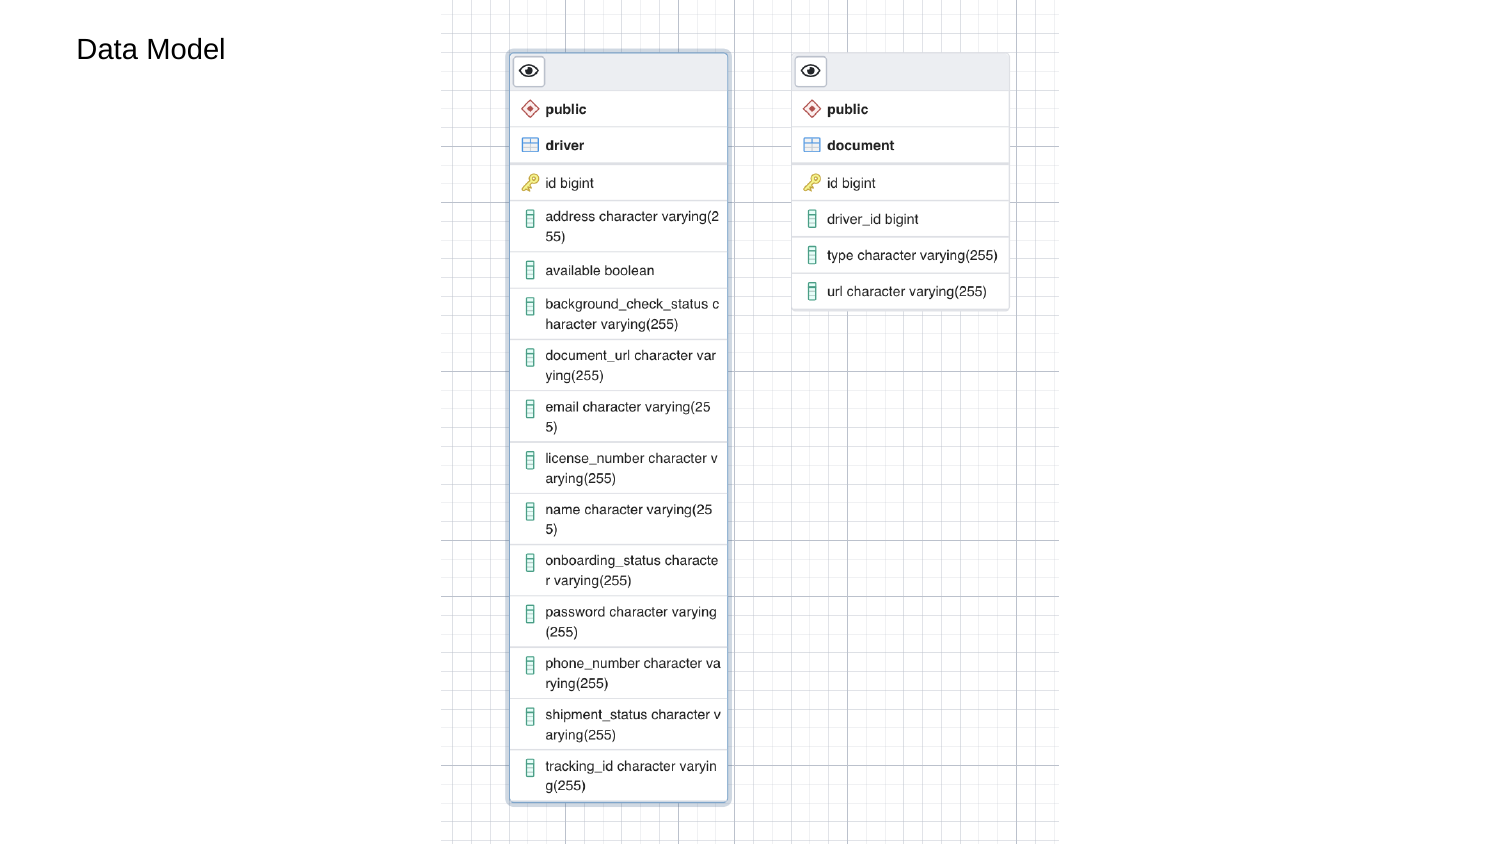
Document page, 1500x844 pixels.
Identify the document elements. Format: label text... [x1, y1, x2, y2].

text_box Data Model [61, 22, 241, 73]
picture [441, 0, 1059, 844]
